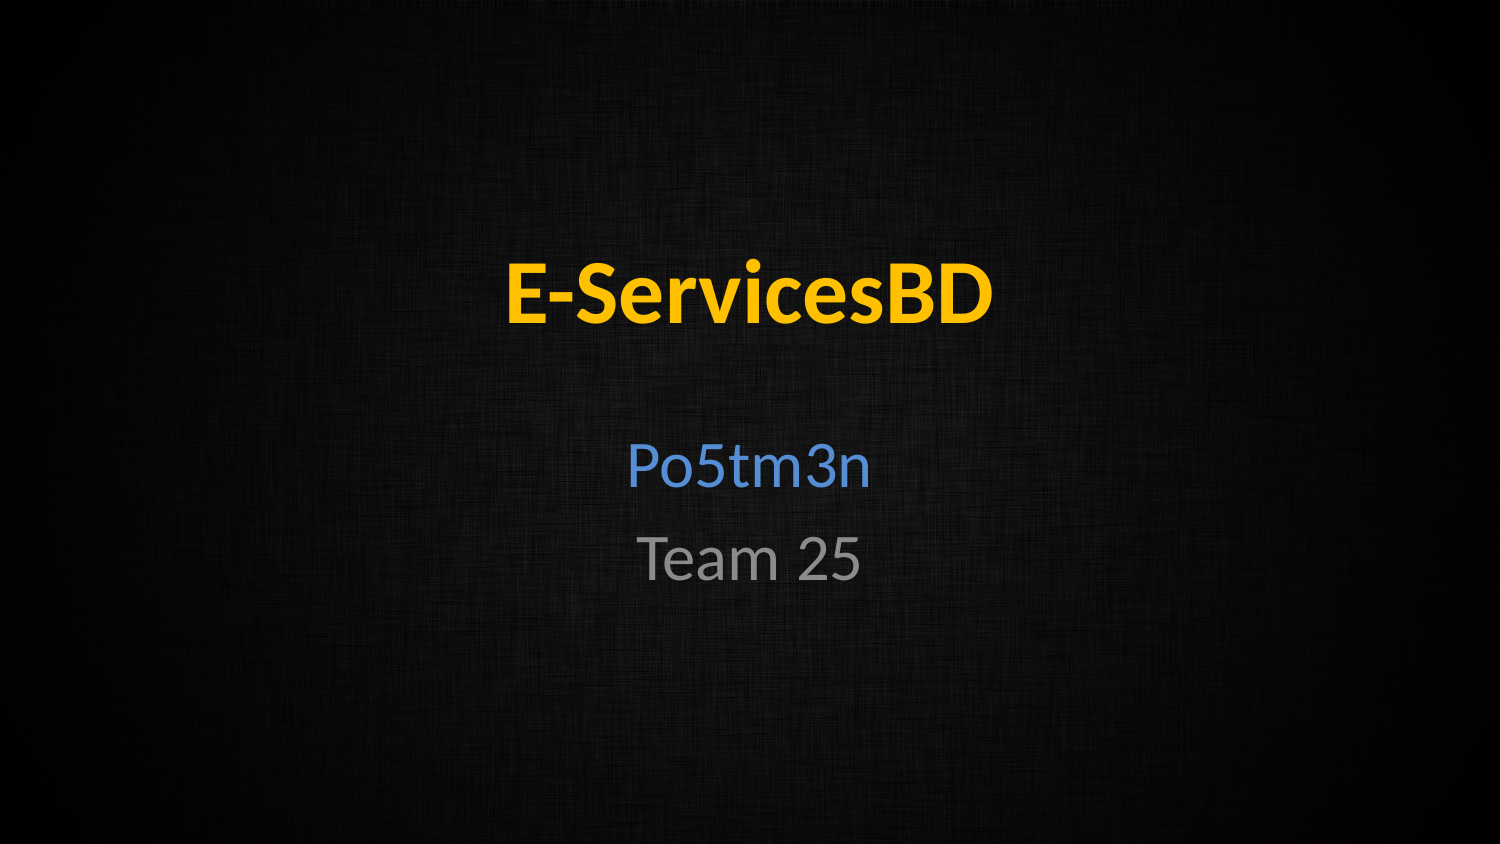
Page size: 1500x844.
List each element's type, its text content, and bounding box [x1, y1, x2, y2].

picture [0, 0, 1500, 844]
subtitle Po5tm3n Team 25 [225, 412, 1275, 629]
title E-ServicesBD [112, 196, 1388, 378]
